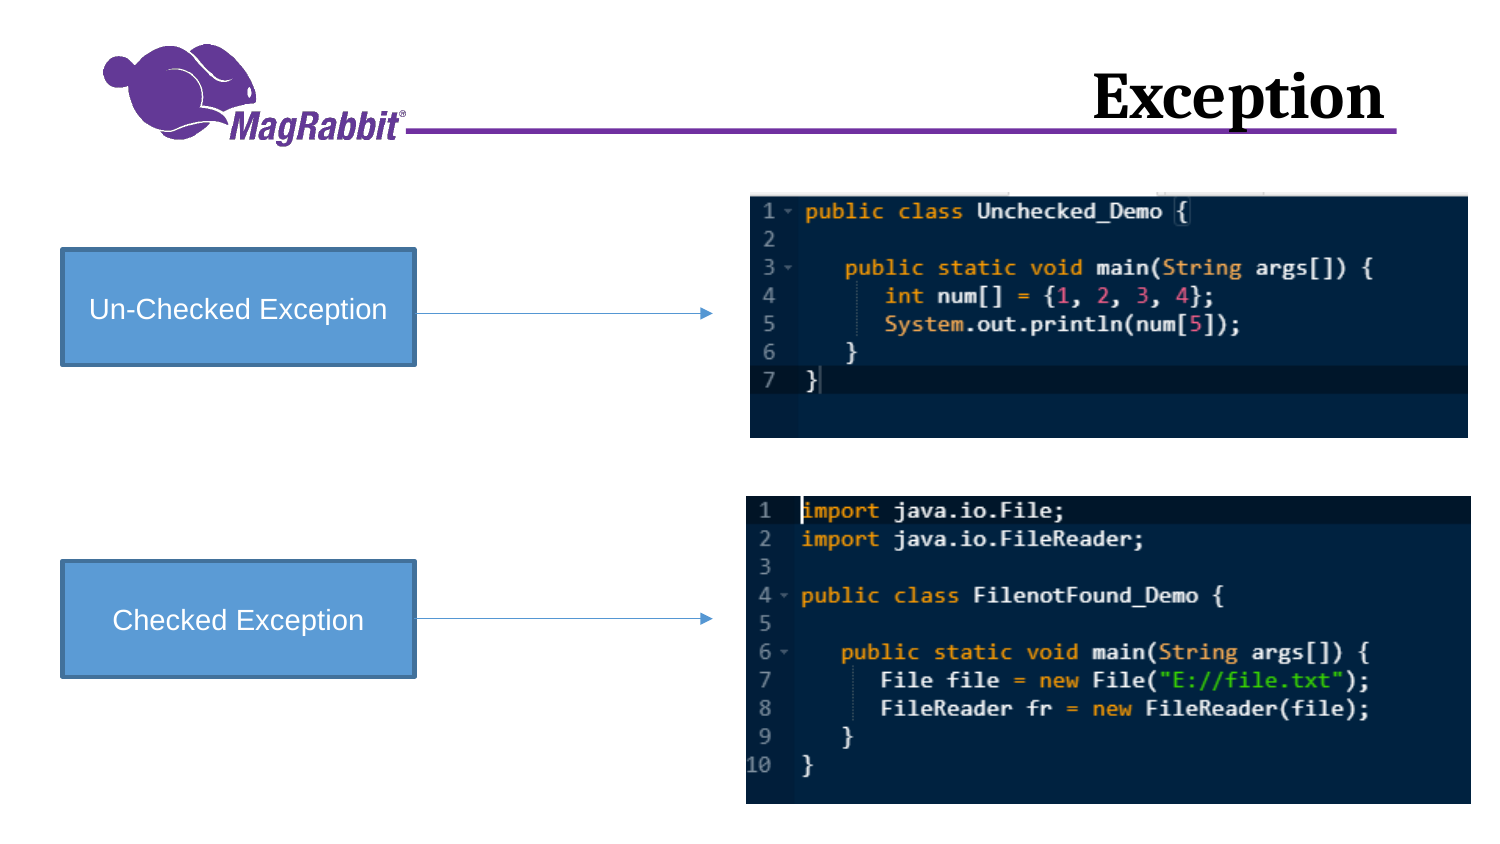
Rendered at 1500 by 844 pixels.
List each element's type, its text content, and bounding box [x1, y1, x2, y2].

title Exception [563, 44, 1397, 150]
picture [749, 192, 1468, 439]
picture [103, 44, 406, 150]
text_box Un-Checked Exception [62, 249, 415, 366]
picture [746, 496, 1471, 804]
text_box Checked Exception [62, 560, 415, 677]
